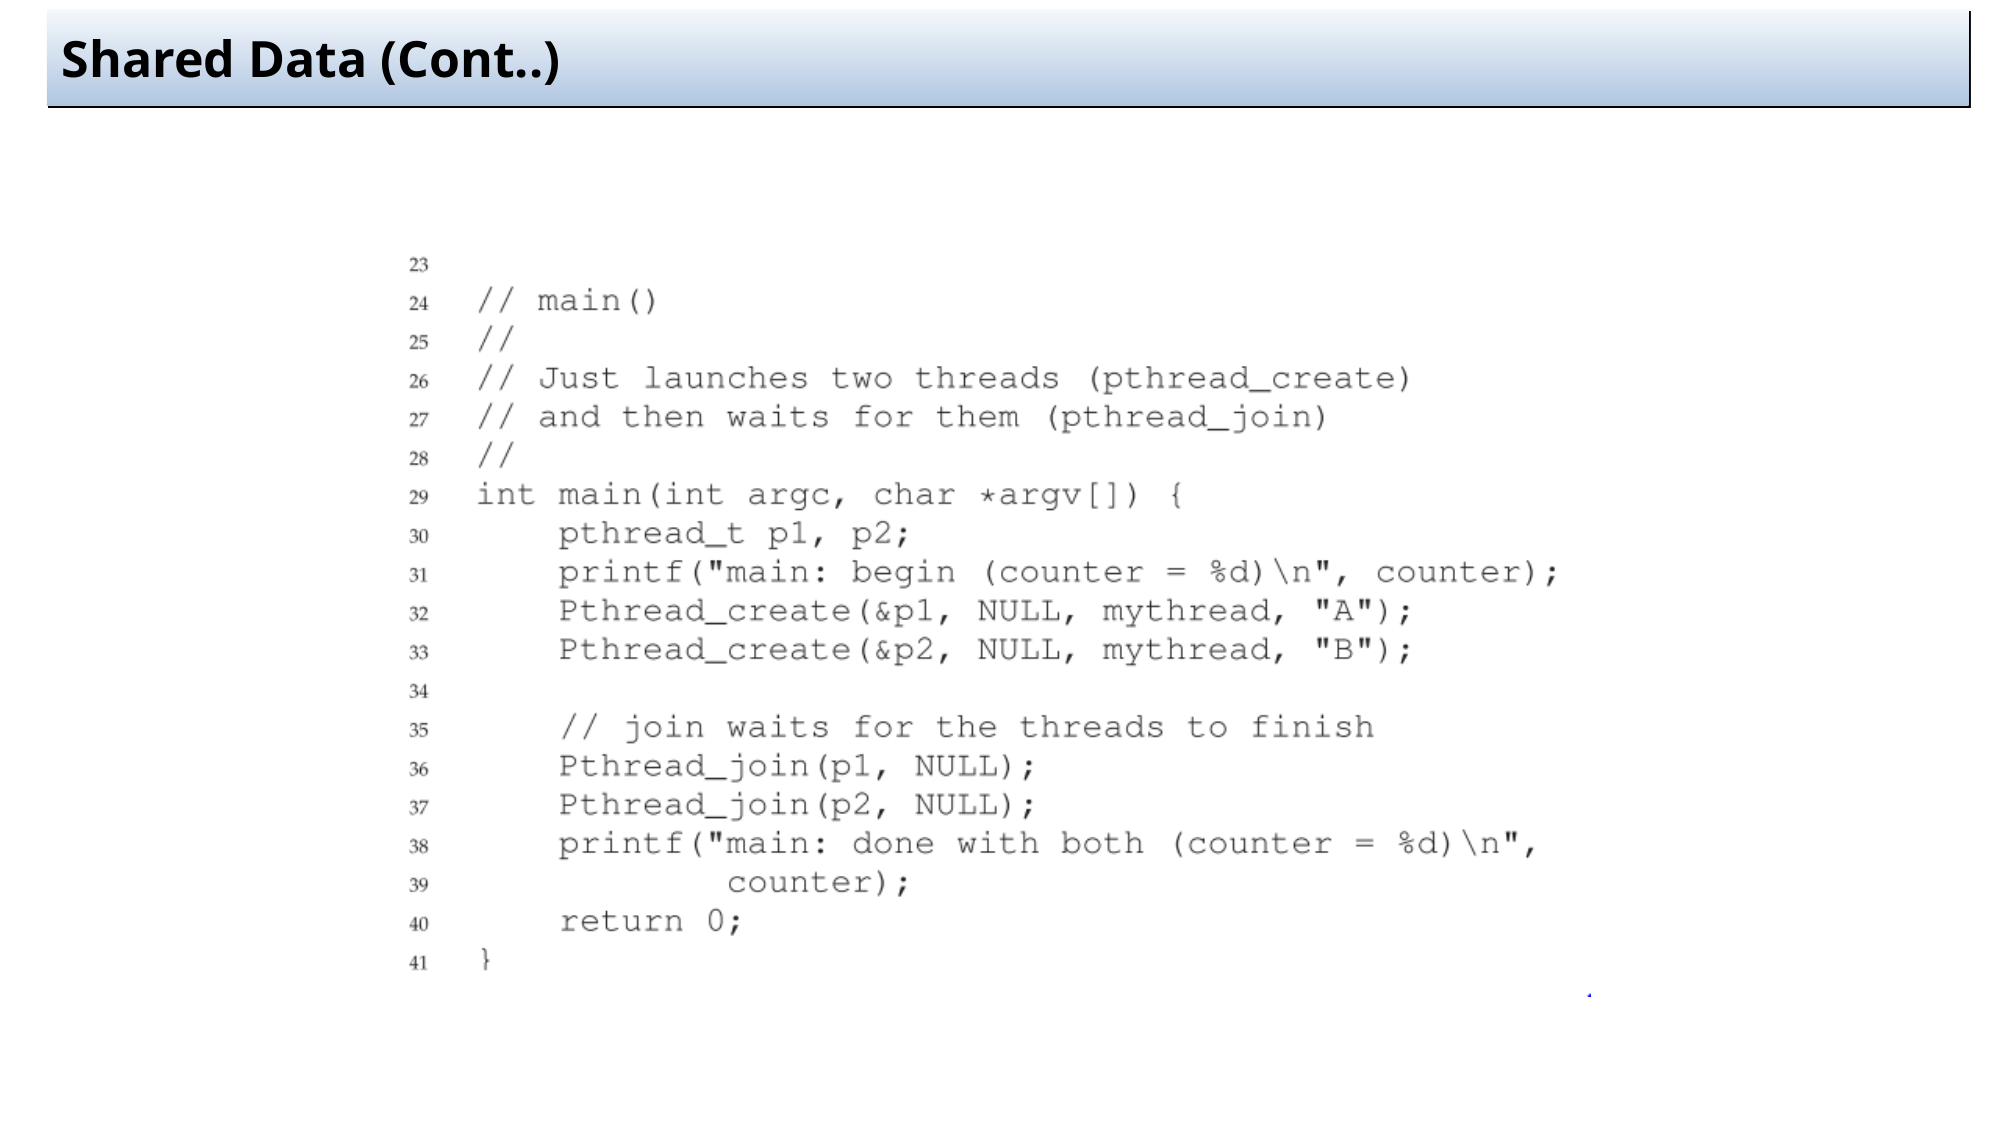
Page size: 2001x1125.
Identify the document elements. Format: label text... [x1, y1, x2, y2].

title Shared Data (Cont..) [46, 8, 1969, 106]
picture [409, 243, 1591, 997]
